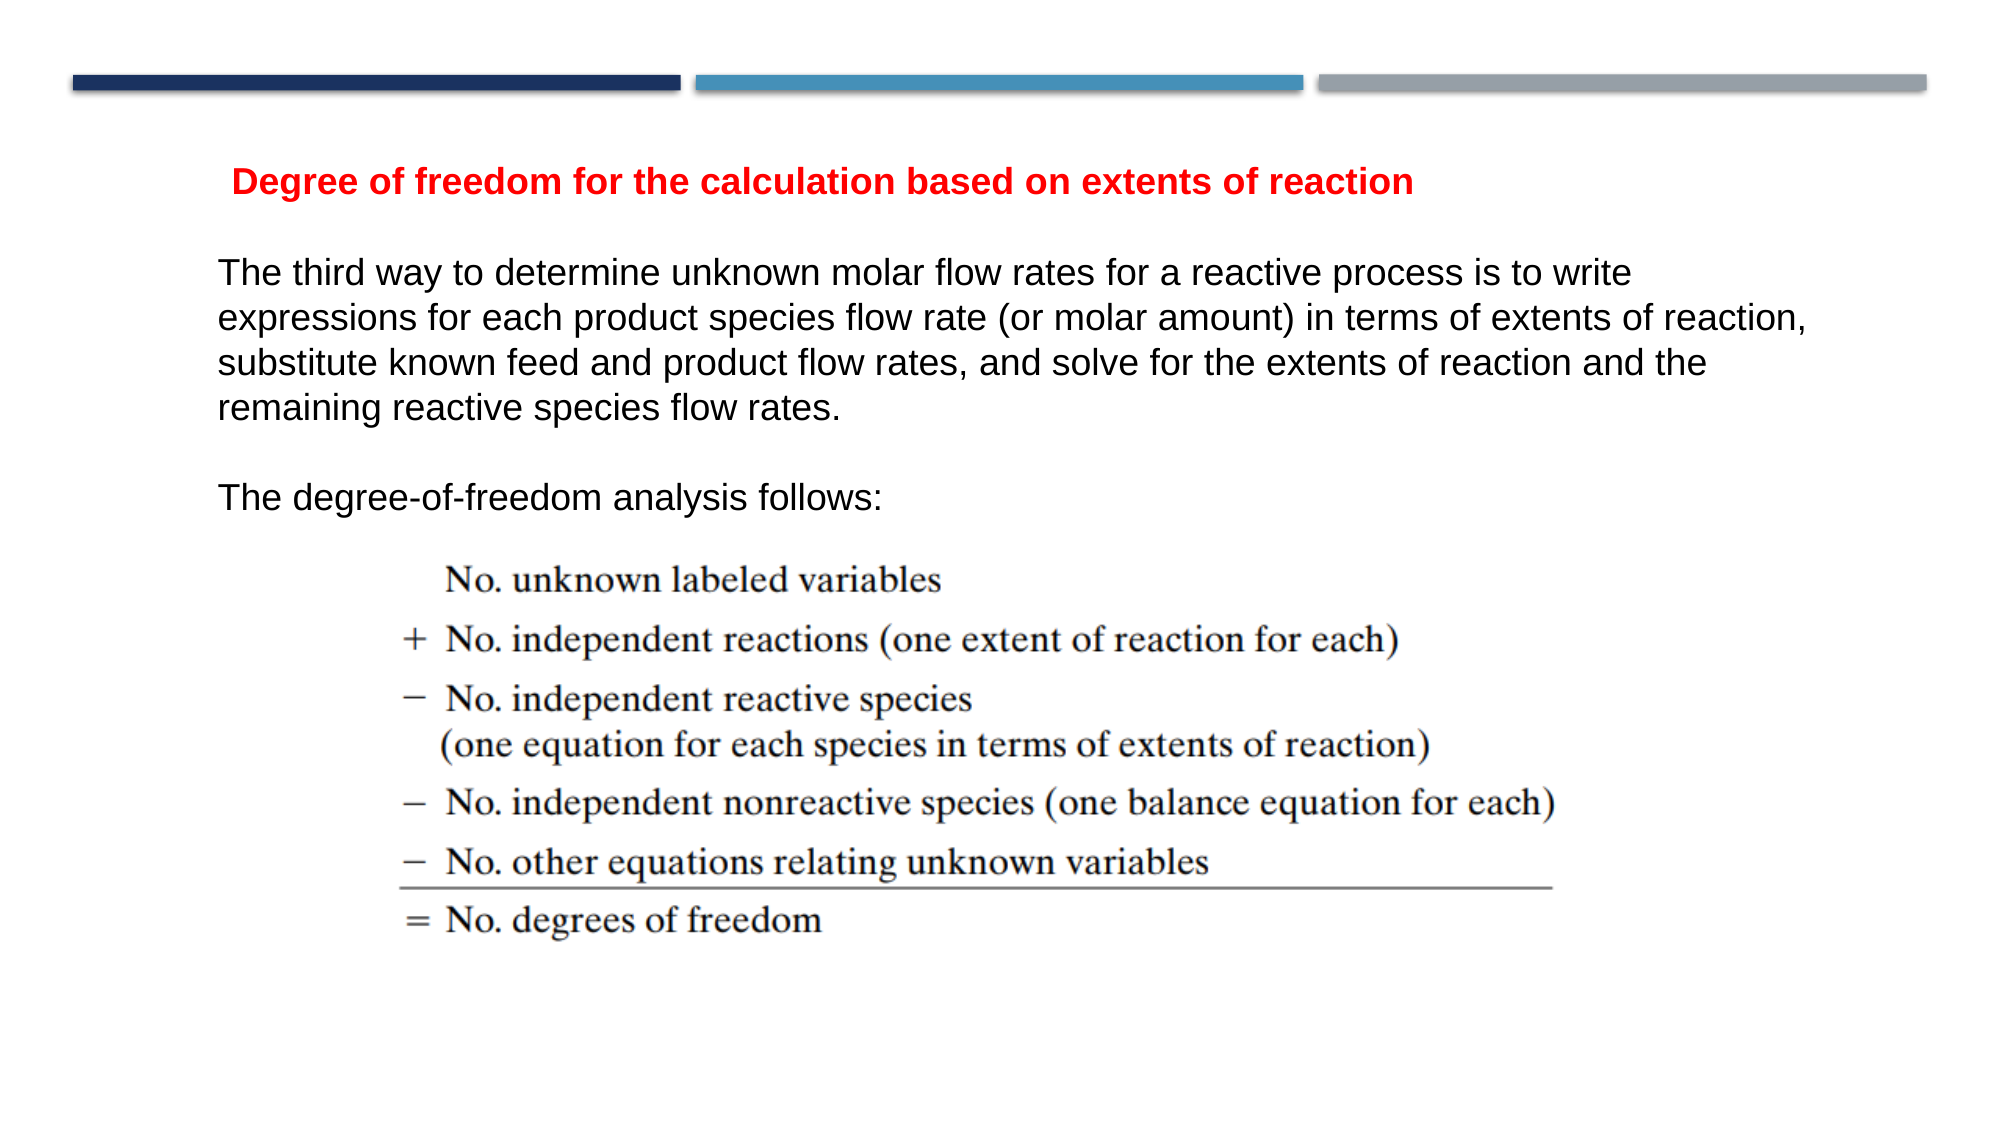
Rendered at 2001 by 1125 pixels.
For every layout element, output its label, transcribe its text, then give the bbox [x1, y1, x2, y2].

text_box Degree of freedom for the calculation based on extents of reaction [216, 149, 1431, 210]
picture [379, 556, 1565, 949]
text_box The third way to determine unknown molar flow rates for a reactive process is to write expressions for each product species flow rate (or molar amount) in terms of extents of reaction, substitute known feed and product flow rates, and solve for the extents of reaction and the remaining reactive species flow rates. The degree-of-freedom analysis follows: [202, 240, 1831, 526]
